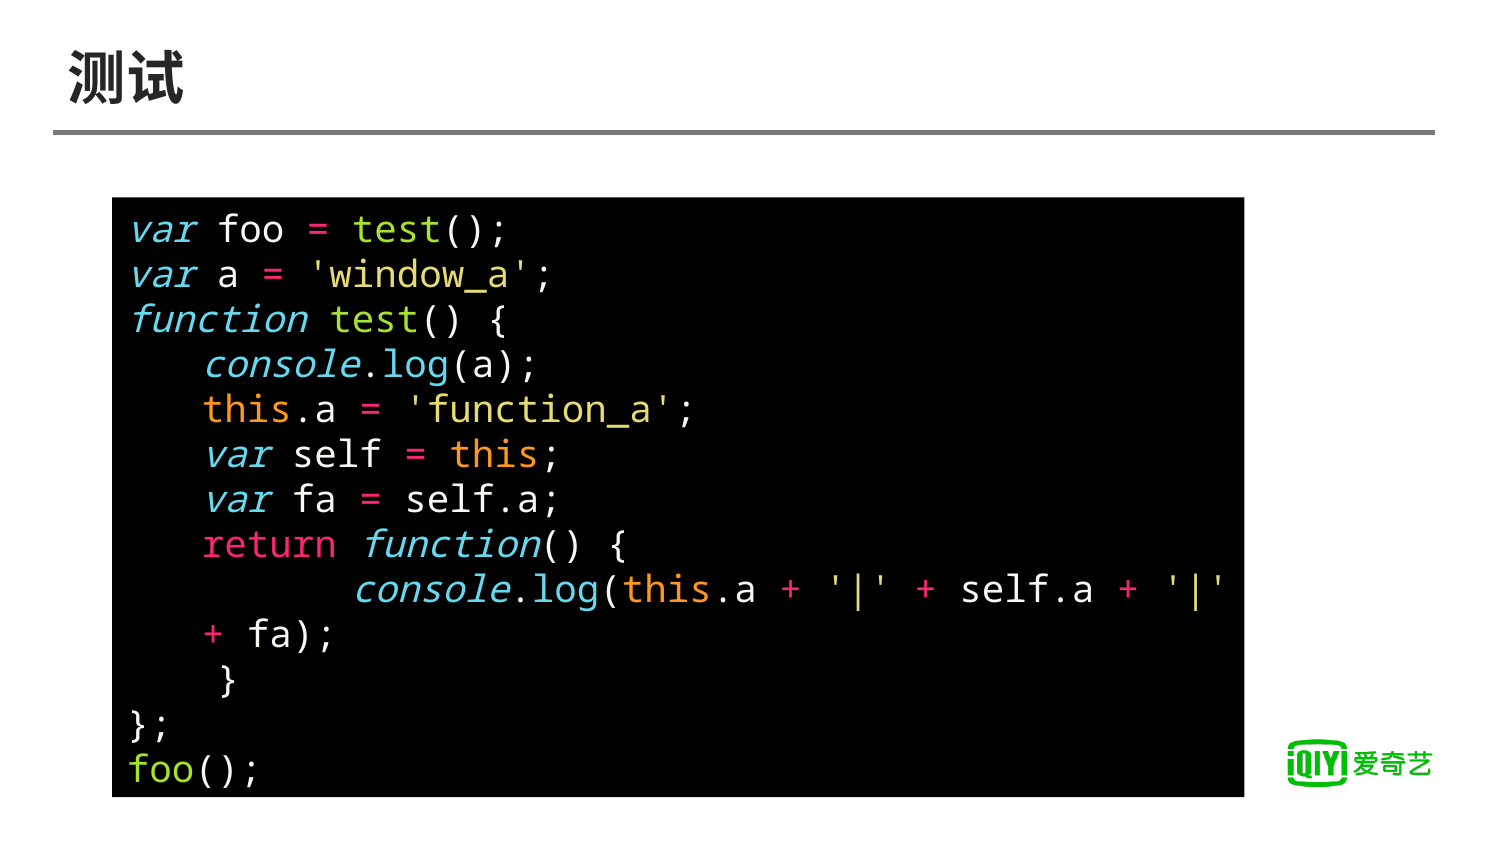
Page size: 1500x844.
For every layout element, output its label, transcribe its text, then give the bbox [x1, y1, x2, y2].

picture [1269, 728, 1447, 800]
title 测试 [53, 33, 1436, 115]
text_box var foo = test(); var a = 'window_a'; function test() { console.log(a); this.a = 'function_a'; var self = this; var fa = self.a; return function() { console.log(this.a + '|' + self.a + '|' + fa); } }; foo(); [112, 197, 1245, 798]
